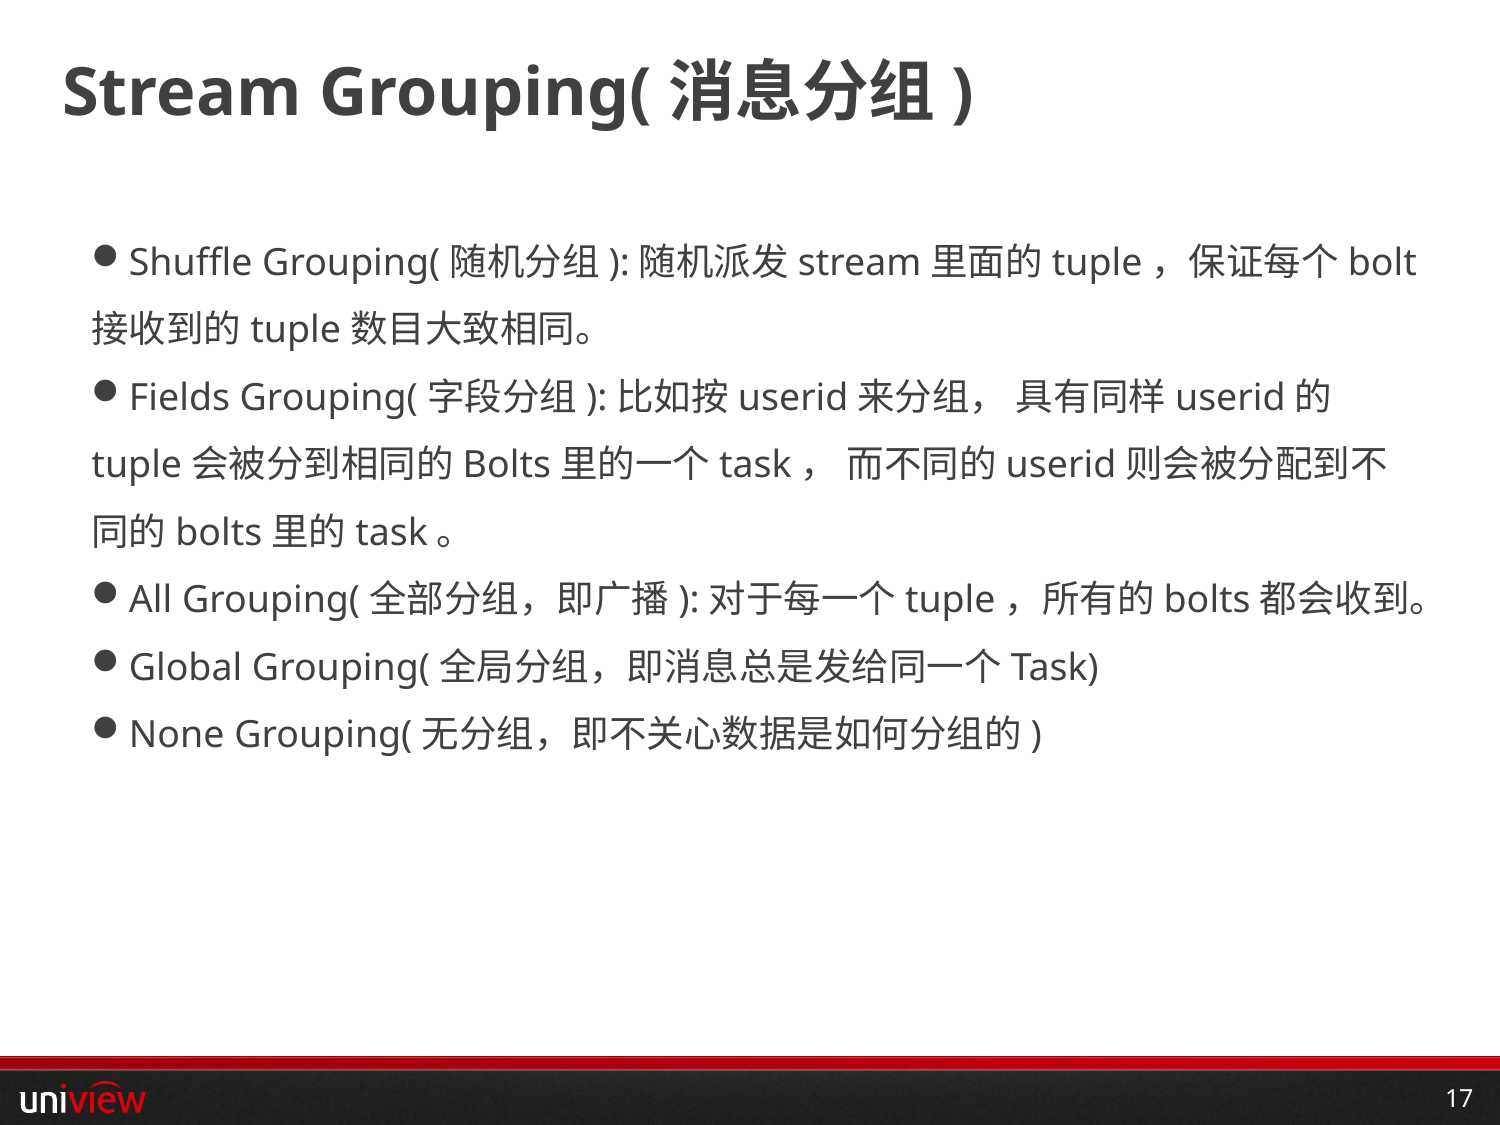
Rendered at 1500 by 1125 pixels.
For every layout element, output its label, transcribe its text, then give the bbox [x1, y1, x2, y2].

list Shuffle Grouping(随机分组):随机派发stream里面的tuple，保证每个bolt接收到的tuple数目大致相同。 Fields Grouping(字段分组):比如按userid来分组， 具有同样userid的tuple会被分到相同的Bolts里的一个task， 而不同的userid则会被分配到不同的bolts里的task。 All Grouping(全部分组，即广播):对于每一个tuple，所有的bolts都会收到。 Global Grouping(全局分组，即消息总是发给同一个Task) None Grouping(无分组，即不关心数据是如何分组的) [76, 208, 1436, 941]
picture [0, 1056, 1500, 1125]
title Stream Grouping(消息分组) [47, 41, 1398, 148]
